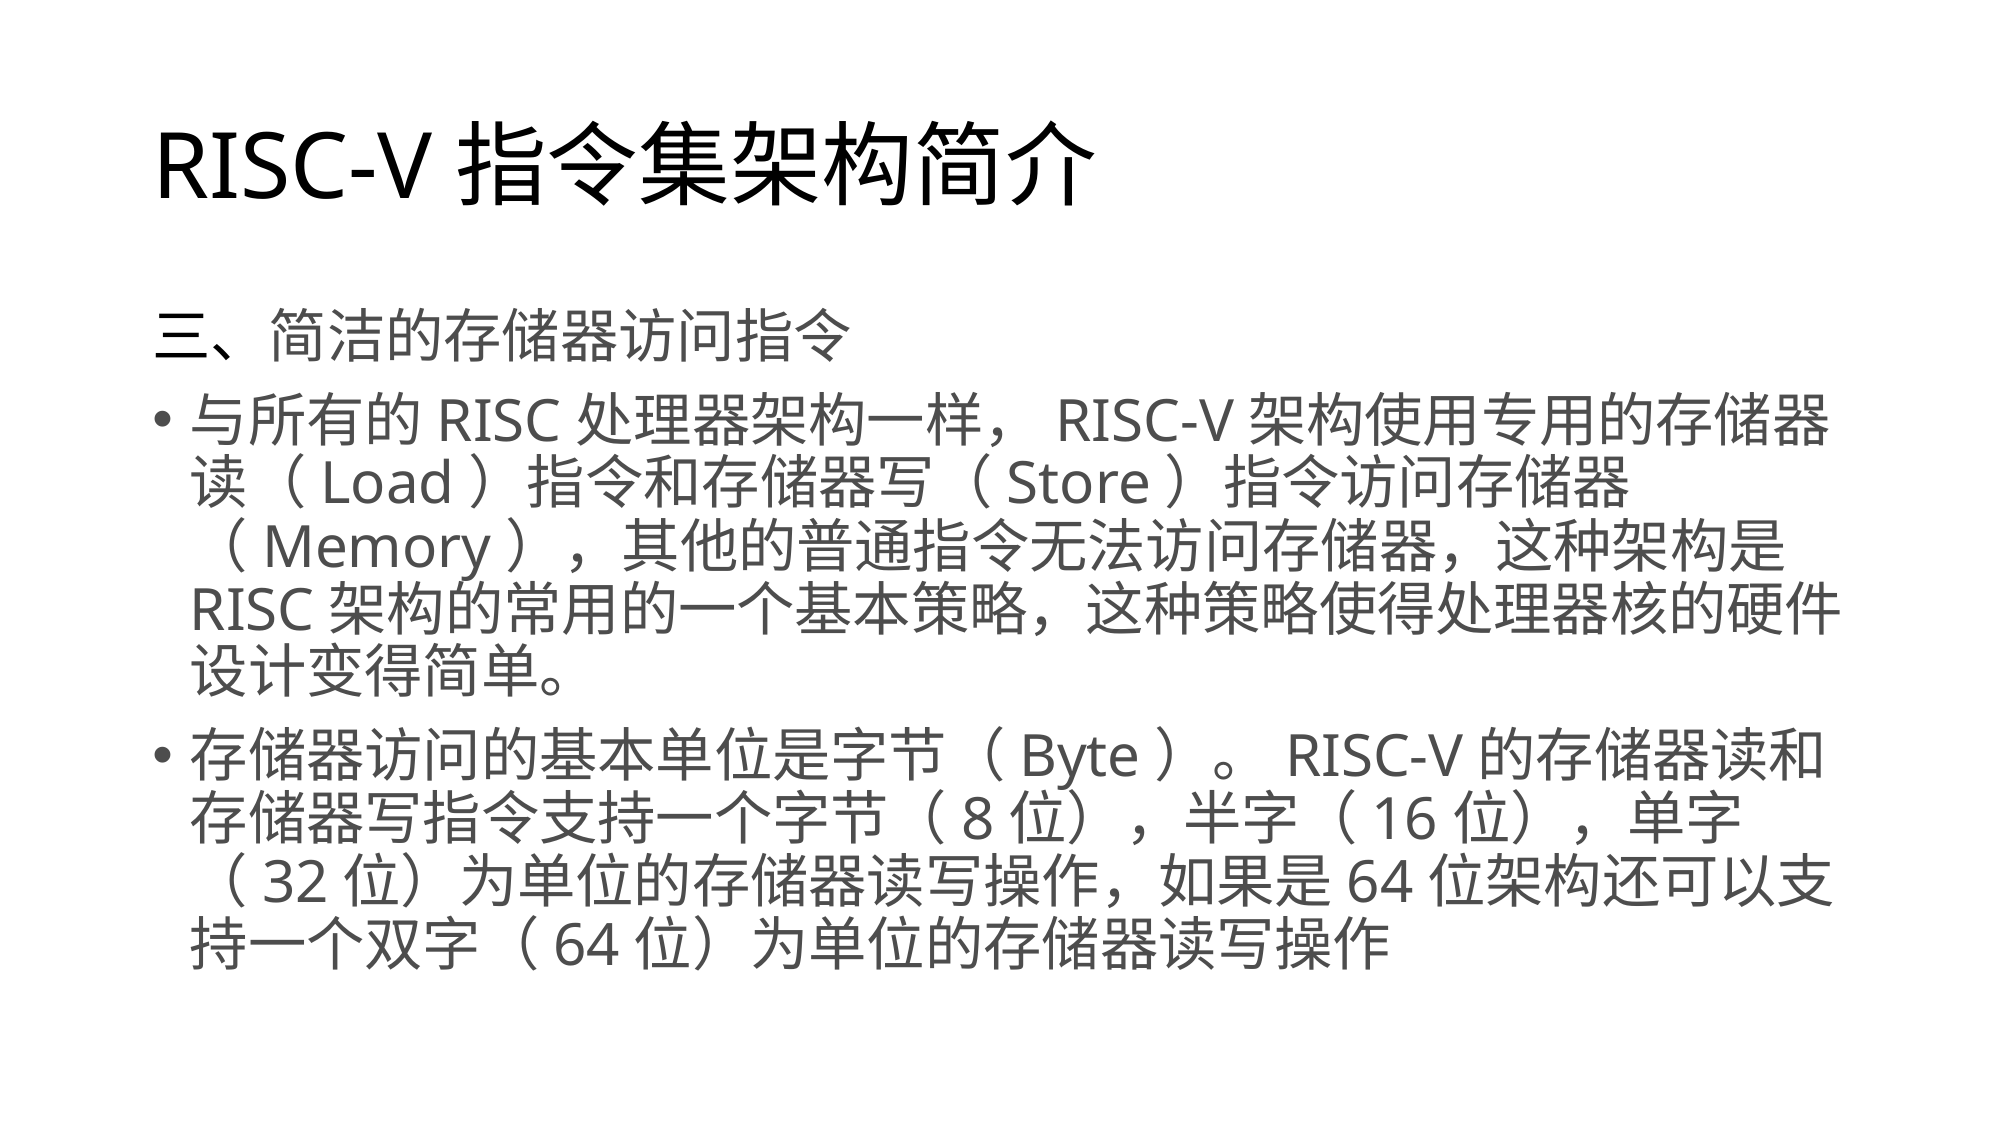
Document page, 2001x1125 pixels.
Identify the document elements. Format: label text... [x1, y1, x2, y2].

list 三、简洁的存储器访问指令 与所有的RISC处理器架构一样，RISC-V架构使用专用的存储器读（Load）指令和存储器写（Store）指令访问存储器（Memory），其他的普通指令无法访问存储器，这种架构是RISC架构的常用的一个基本策略，这种策略使得处理器核的硬件设计变得简单。 存储器访问的基本单位是字节（Byte）。RISC-V的存储器读和存储器写指令支持一个字节（8位），半字（16位），单字（32位）为单位的存储器读写操作，如果是64位架构还可以支持一个双字（64位）为单位的存储器读写操作 [137, 299, 1863, 1014]
title RISC-V指令集架构简介 [137, 59, 1863, 278]
